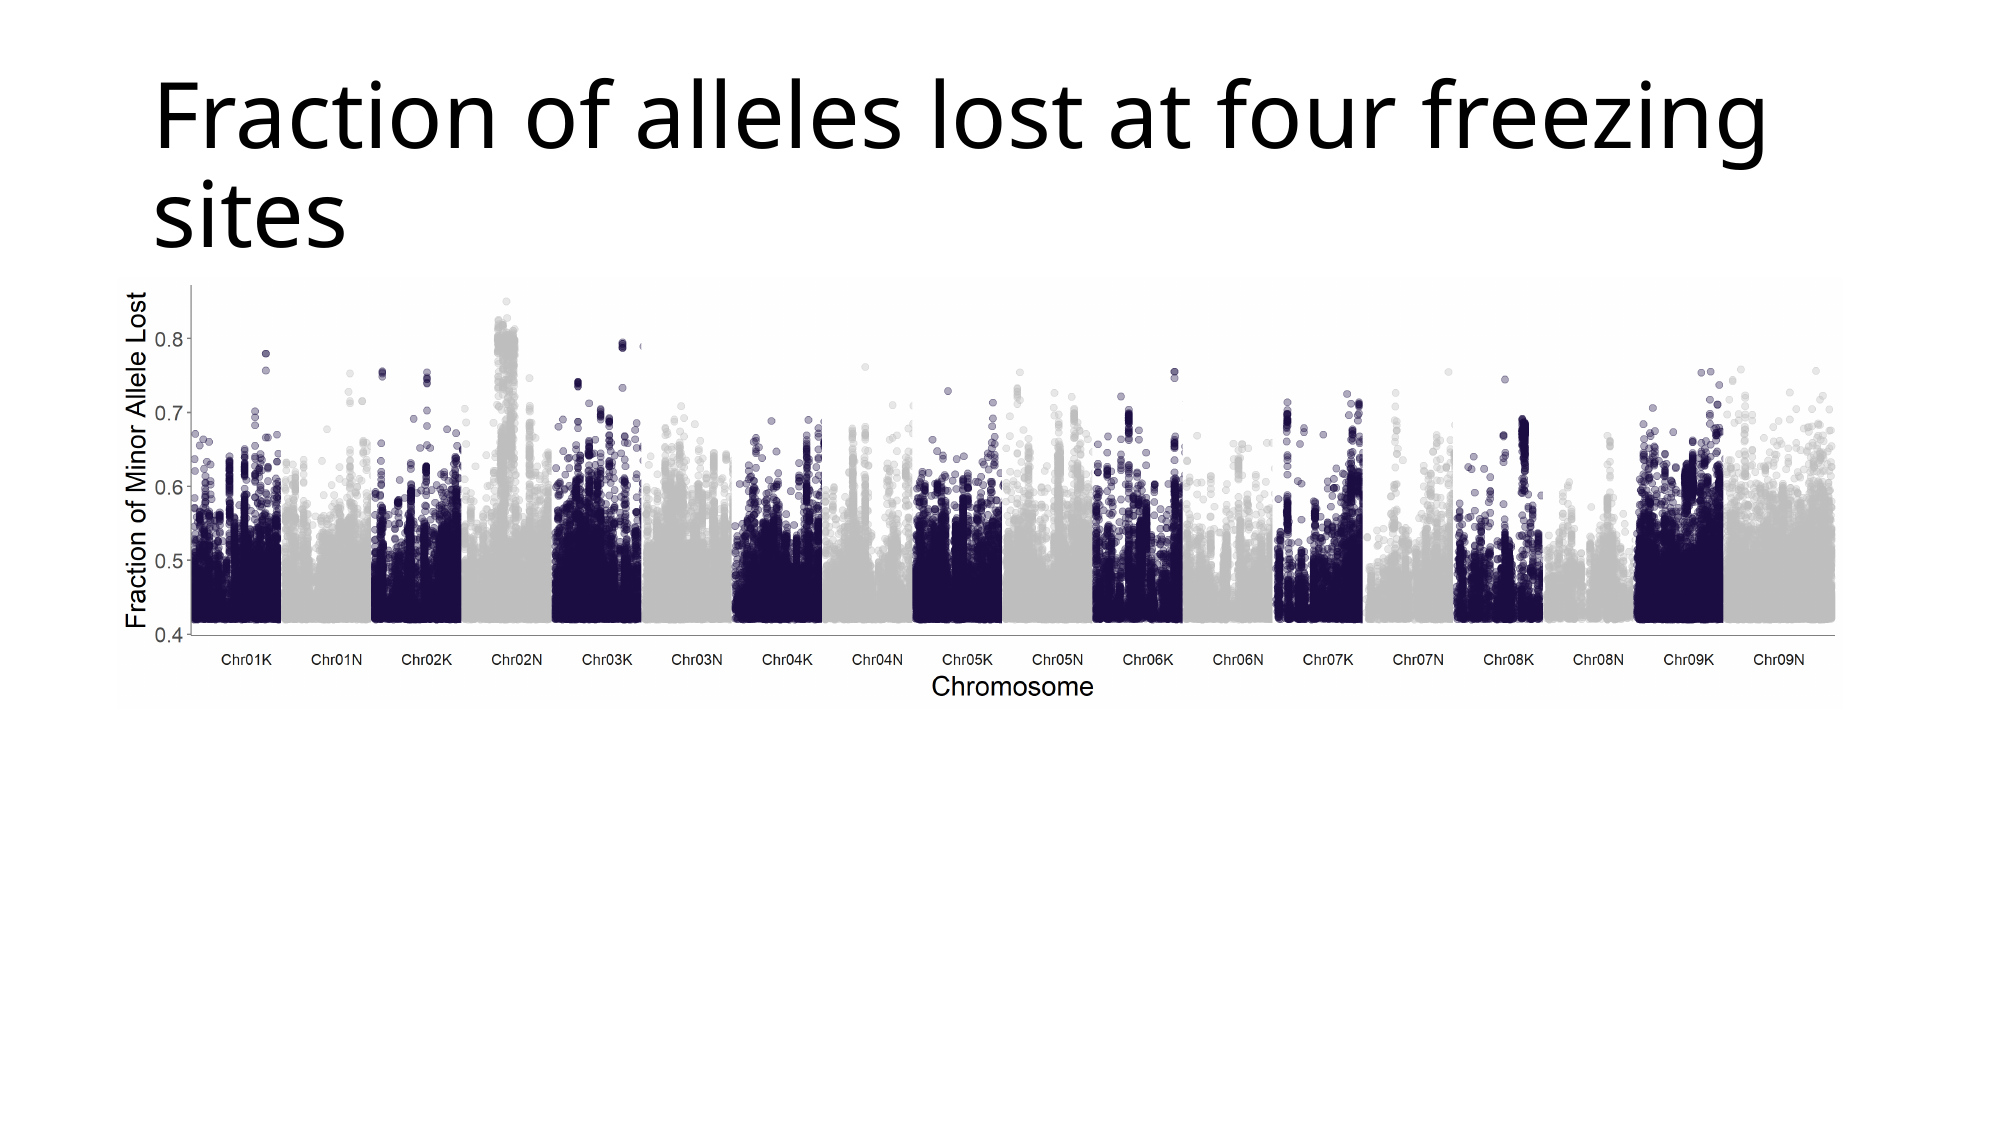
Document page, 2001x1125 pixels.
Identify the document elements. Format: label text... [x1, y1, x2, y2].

title Fraction of alleles lost at four freezing sites [137, 59, 1863, 278]
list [117, 277, 1843, 709]
